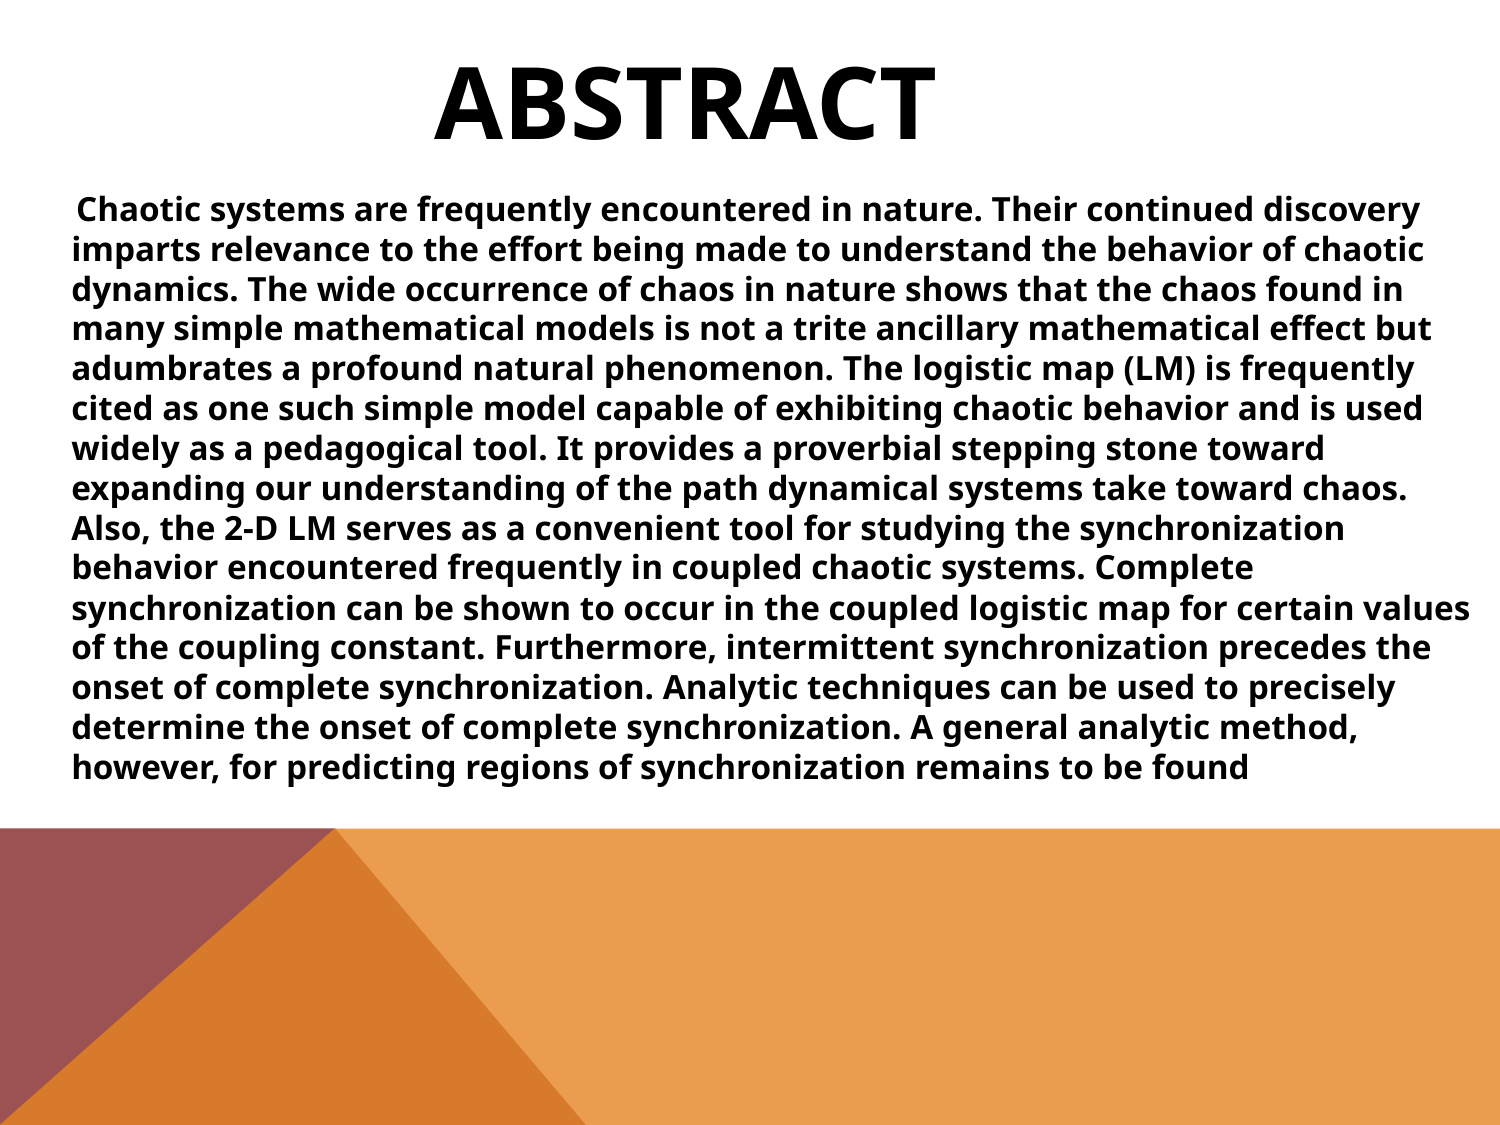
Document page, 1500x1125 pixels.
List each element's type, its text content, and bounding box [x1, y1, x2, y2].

list Chaotic systems are frequently encountered in nature. Their continued discovery imparts relevance to the effort being made to understand the behavior of chaotic dynamics. The wide occurrence of chaos in nature shows that the chaos found in many simple mathematical models is not a trite ancillary mathematical effect but adumbrates a profound natural phenomenon. The logistic map (LM) is frequently cited as one such simple model capable of exhibiting chaotic behavior and is used widely as a pedagogical tool. It provides a proverbial stepping stone toward expanding our understanding of the path dynamical systems take toward chaos. Also, the 2-D LM serves as a convenient tool for studying the synchronization behavior encountered frequently in coupled chaotic systems. Complete synchronization can be shown to occur in the coupled logistic map for certain values of the coupling constant. Furthermore, intermittent synchronization precedes the onset of complete synchronization. Analytic techniques can be used to precisely determine the onset of complete synchronization. A general analytic method, however, for predicting regions of synchronization remains to be found [0, 180, 1500, 1125]
title abstract [419, 54, 1500, 145]
